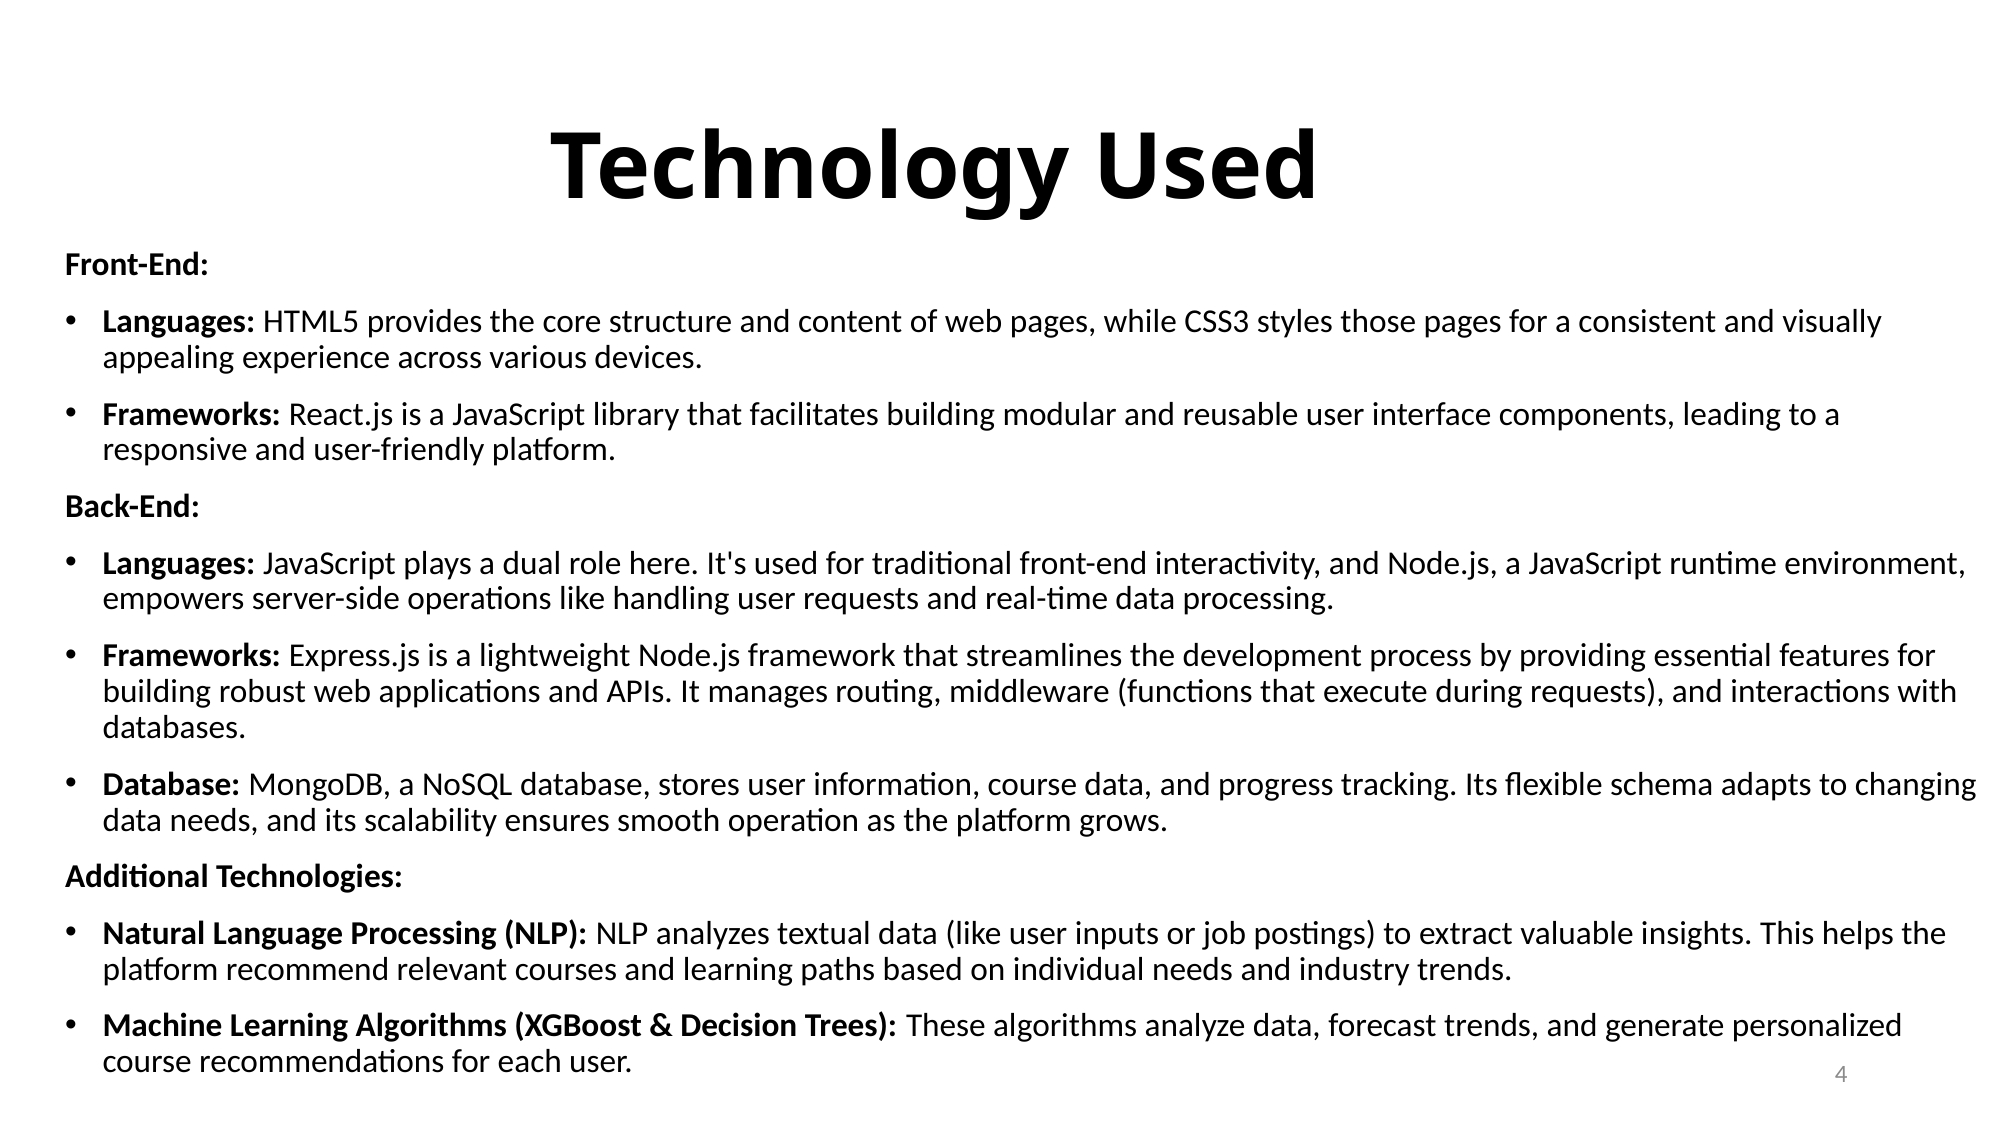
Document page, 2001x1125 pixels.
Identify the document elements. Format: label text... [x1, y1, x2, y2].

slide_number 4 [1412, 1042, 1863, 1103]
list Front-End: Languages: HTML5 provides the core structure and content of web pages, while CSS3 styles those pages for a consistent and visually appealing experience across various devices. Frameworks: React.js is a JavaScript library that facilitates building modular and reusable user interface components, leading to a responsive and user-friendly platform. Back-End: Languages: JavaScript plays a dual role here. It's used for traditional front-end interactivity, and Node.js, a JavaScript runtime environment, empowers server-side operations like handling user requests and real-time data processing. Frameworks: Express.js is a lightweight Node.js framework that streamlines the development process by providing essential features for building robust web applications and APIs. It manages routing, middleware (functions that execute during requests), and interactions with databases. Database: MongoDB, a NoSQL database, stores user information, course data, and progress tracking. Its flexible schema adapts to changing data needs, and its scalability ensures smooth operation as the platform grows. Additional Technologies: Natural Language Processing (NLP): NLP analyzes textual data (like user inputs or job postings) to extract valuable insights. This helps the platform recommend relevant courses and learning paths based on individual needs and industry trends. Machine Learning Algorithms (XGBoost & Decision Trees): These algorithms analyze data, forecast trends, and generate personalized course recommendations for each user. [50, 239, 2000, 1103]
title Technology Used [137, 59, 1863, 239]
